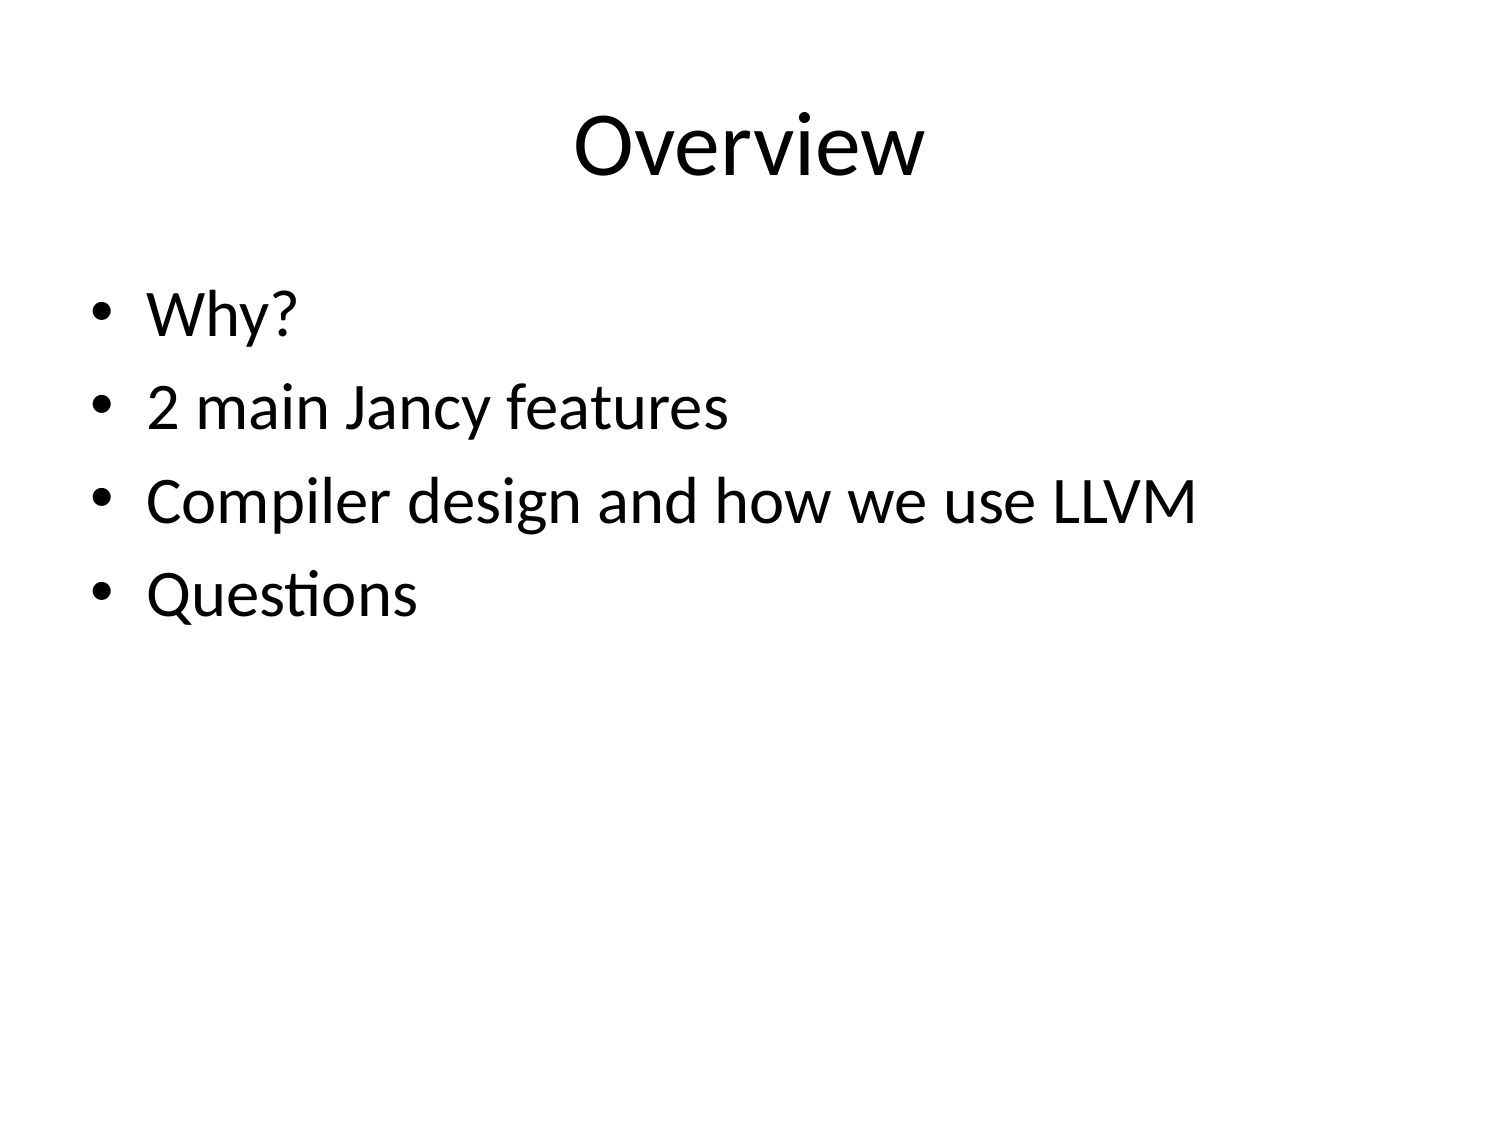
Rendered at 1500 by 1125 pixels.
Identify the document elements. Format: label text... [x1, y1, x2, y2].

title Overview [75, 45, 1425, 233]
list Why? 2 main Jancy features Compiler design and how we use LLVM Questions [75, 262, 1425, 1005]
